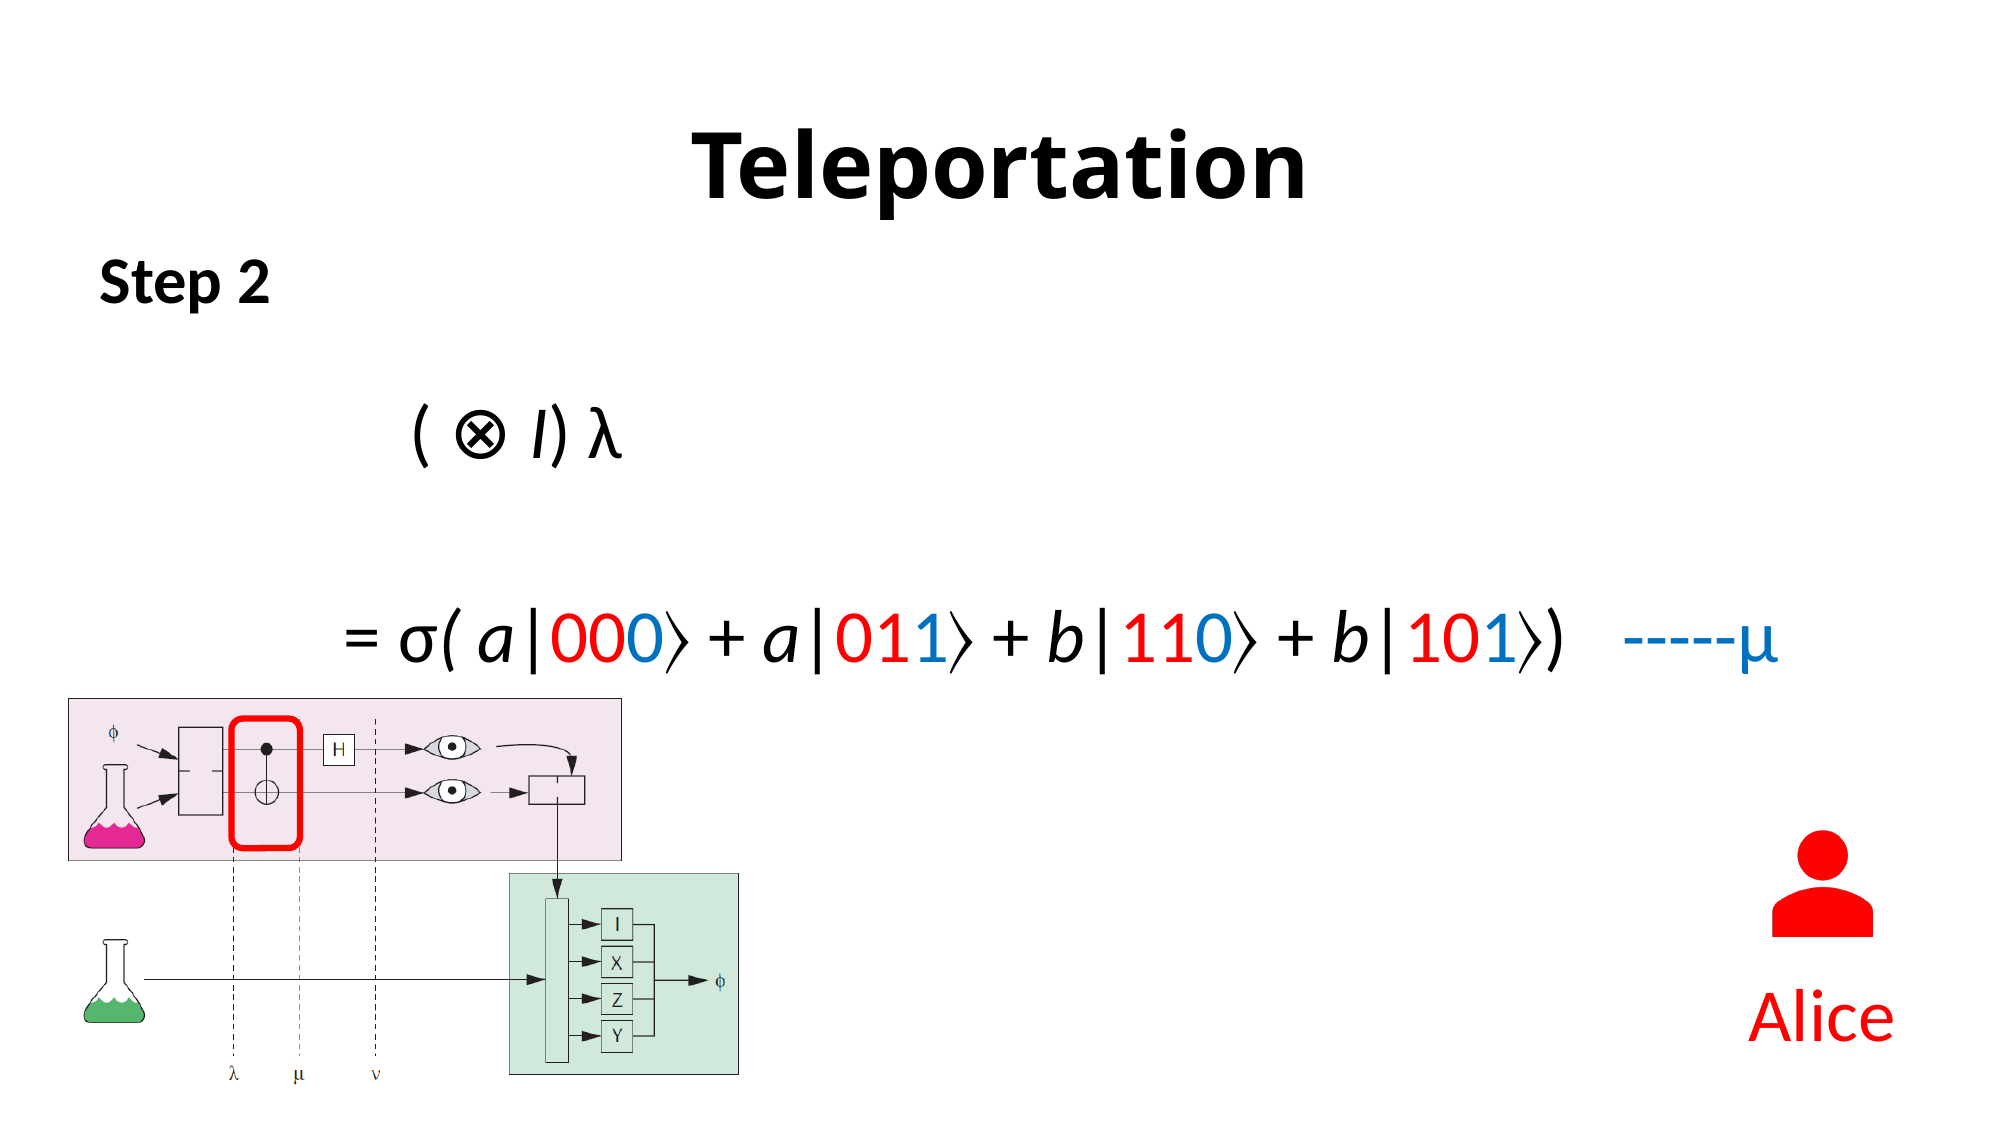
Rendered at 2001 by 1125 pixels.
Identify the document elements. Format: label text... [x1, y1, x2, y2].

text_box Alice [1733, 958, 1911, 1064]
picture [54, 687, 755, 1097]
text_box -----μ [1608, 580, 1795, 686]
text_box = σ( a|000〉 + a|011〉 + b|110〉 + b|101〉) [329, 580, 1600, 686]
text_box Step 2 [85, 229, 287, 324]
title Teleportation [137, 59, 1863, 278]
picture [1747, 808, 1898, 959]
